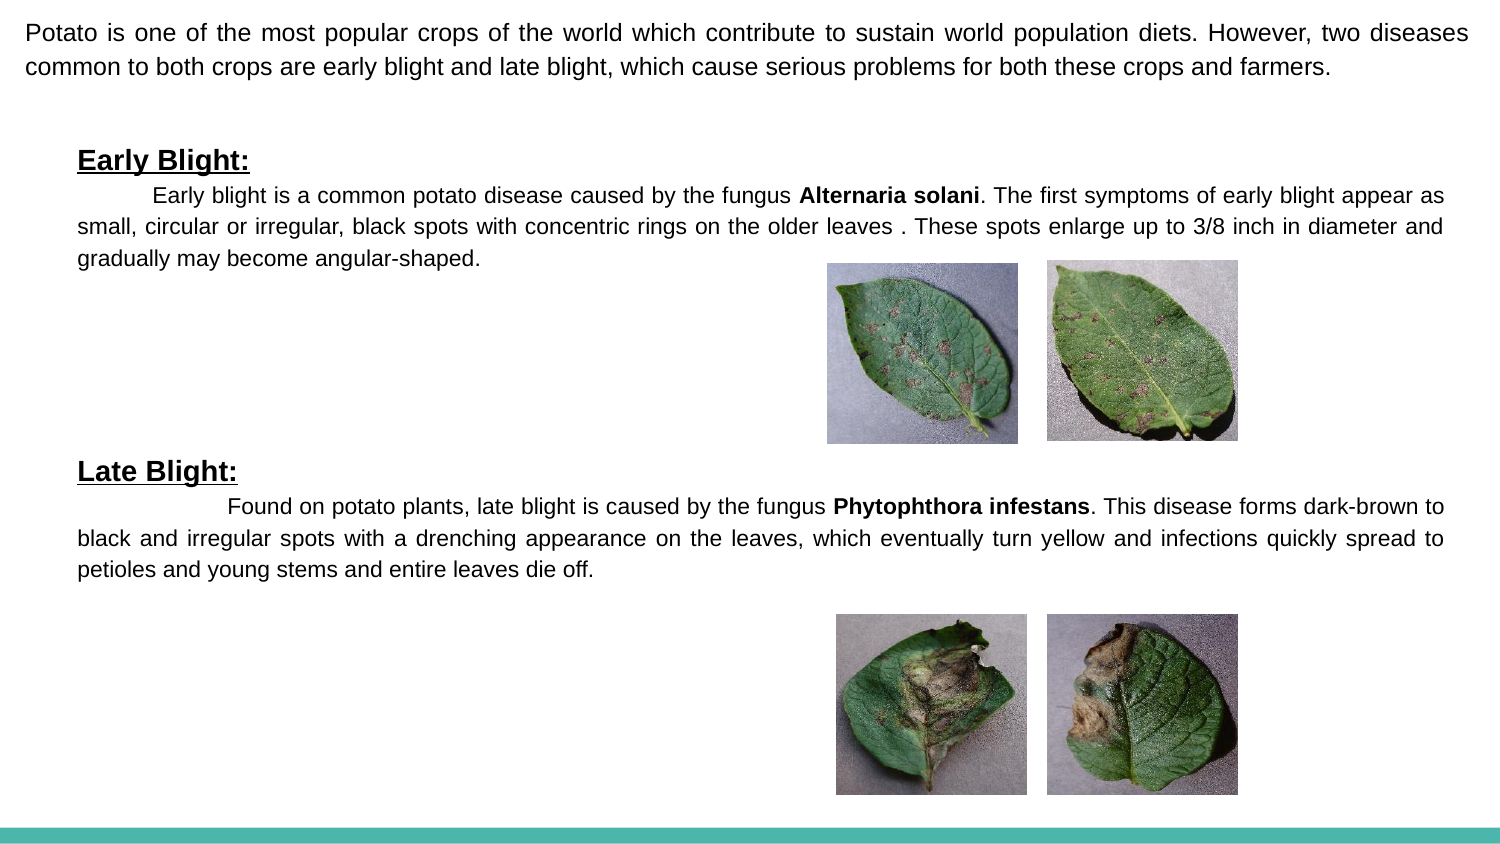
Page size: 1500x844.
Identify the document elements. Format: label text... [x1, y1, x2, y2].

picture [1046, 614, 1238, 796]
list Early Blight: Early blight is a common potato disease caused by the fungus Alternaria solani. The first symptoms of early blight appear as small, circular or irregular, black spots with concentric rings on the older leaves . These spots enlarge up to 3/8 inch in diameter and gradually may become angular-shaped. Late Blight: Found on potato plants, late blight is caused by the fungus Phytophthora infestans. This disease forms dark-brown to black and irregular spots with a drenching appearance on the leaves, which eventually turn yellow and infections quickly spread to petioles and young stems and entire leaves die off. [62, 156, 1461, 820]
picture [835, 614, 1027, 796]
picture [827, 263, 1018, 444]
picture [1046, 260, 1238, 441]
text_box Potato is one of the most popular crops of the world which contribute to sustain world population diets. However, two diseases common to both crops are early blight and late blight, which cause serious problems for both these crops and farmers. [10, 0, 1488, 156]
